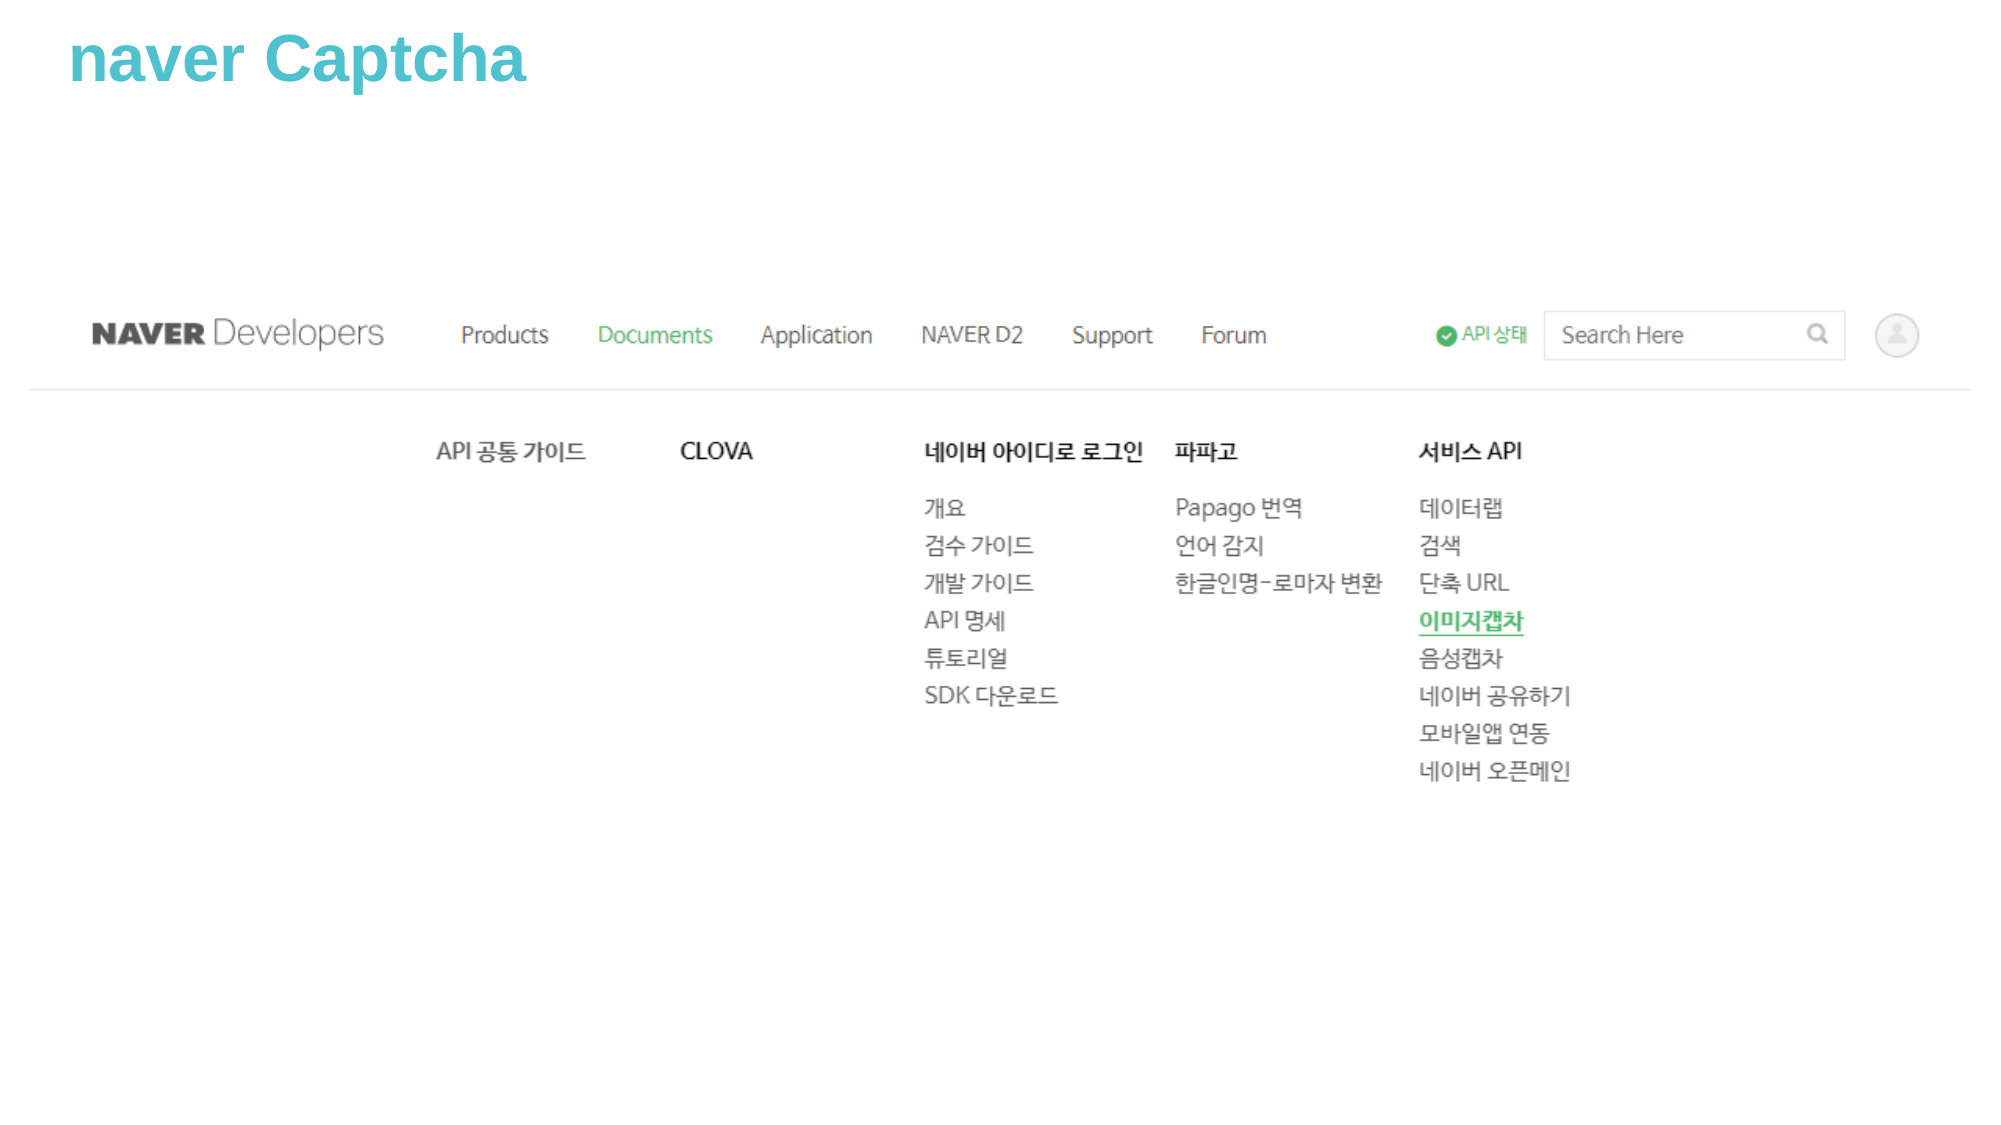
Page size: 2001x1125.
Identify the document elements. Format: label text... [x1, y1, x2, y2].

picture [29, 292, 1971, 833]
list naver Captcha [53, 55, 1952, 175]
